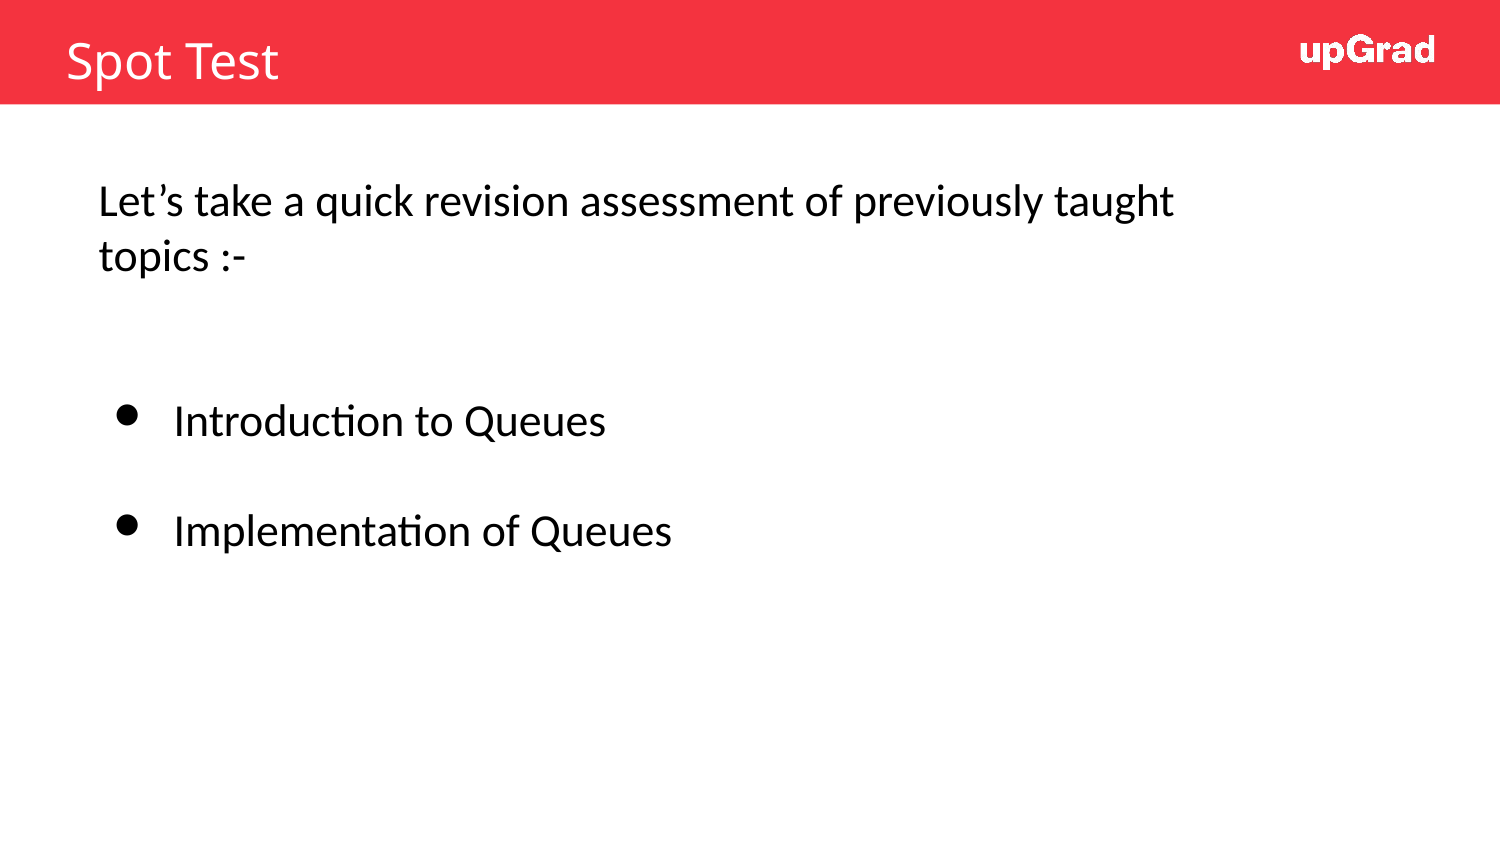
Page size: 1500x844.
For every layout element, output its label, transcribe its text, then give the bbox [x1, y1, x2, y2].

text_box [0, 0, 1500, 105]
title Spot Test [63, 27, 406, 92]
text_box Let’s take a quick revision assessment of previously taught topics :- Introduction to Queues Implementation of Queues [83, 155, 1311, 422]
text_box [1300, 34, 1435, 71]
